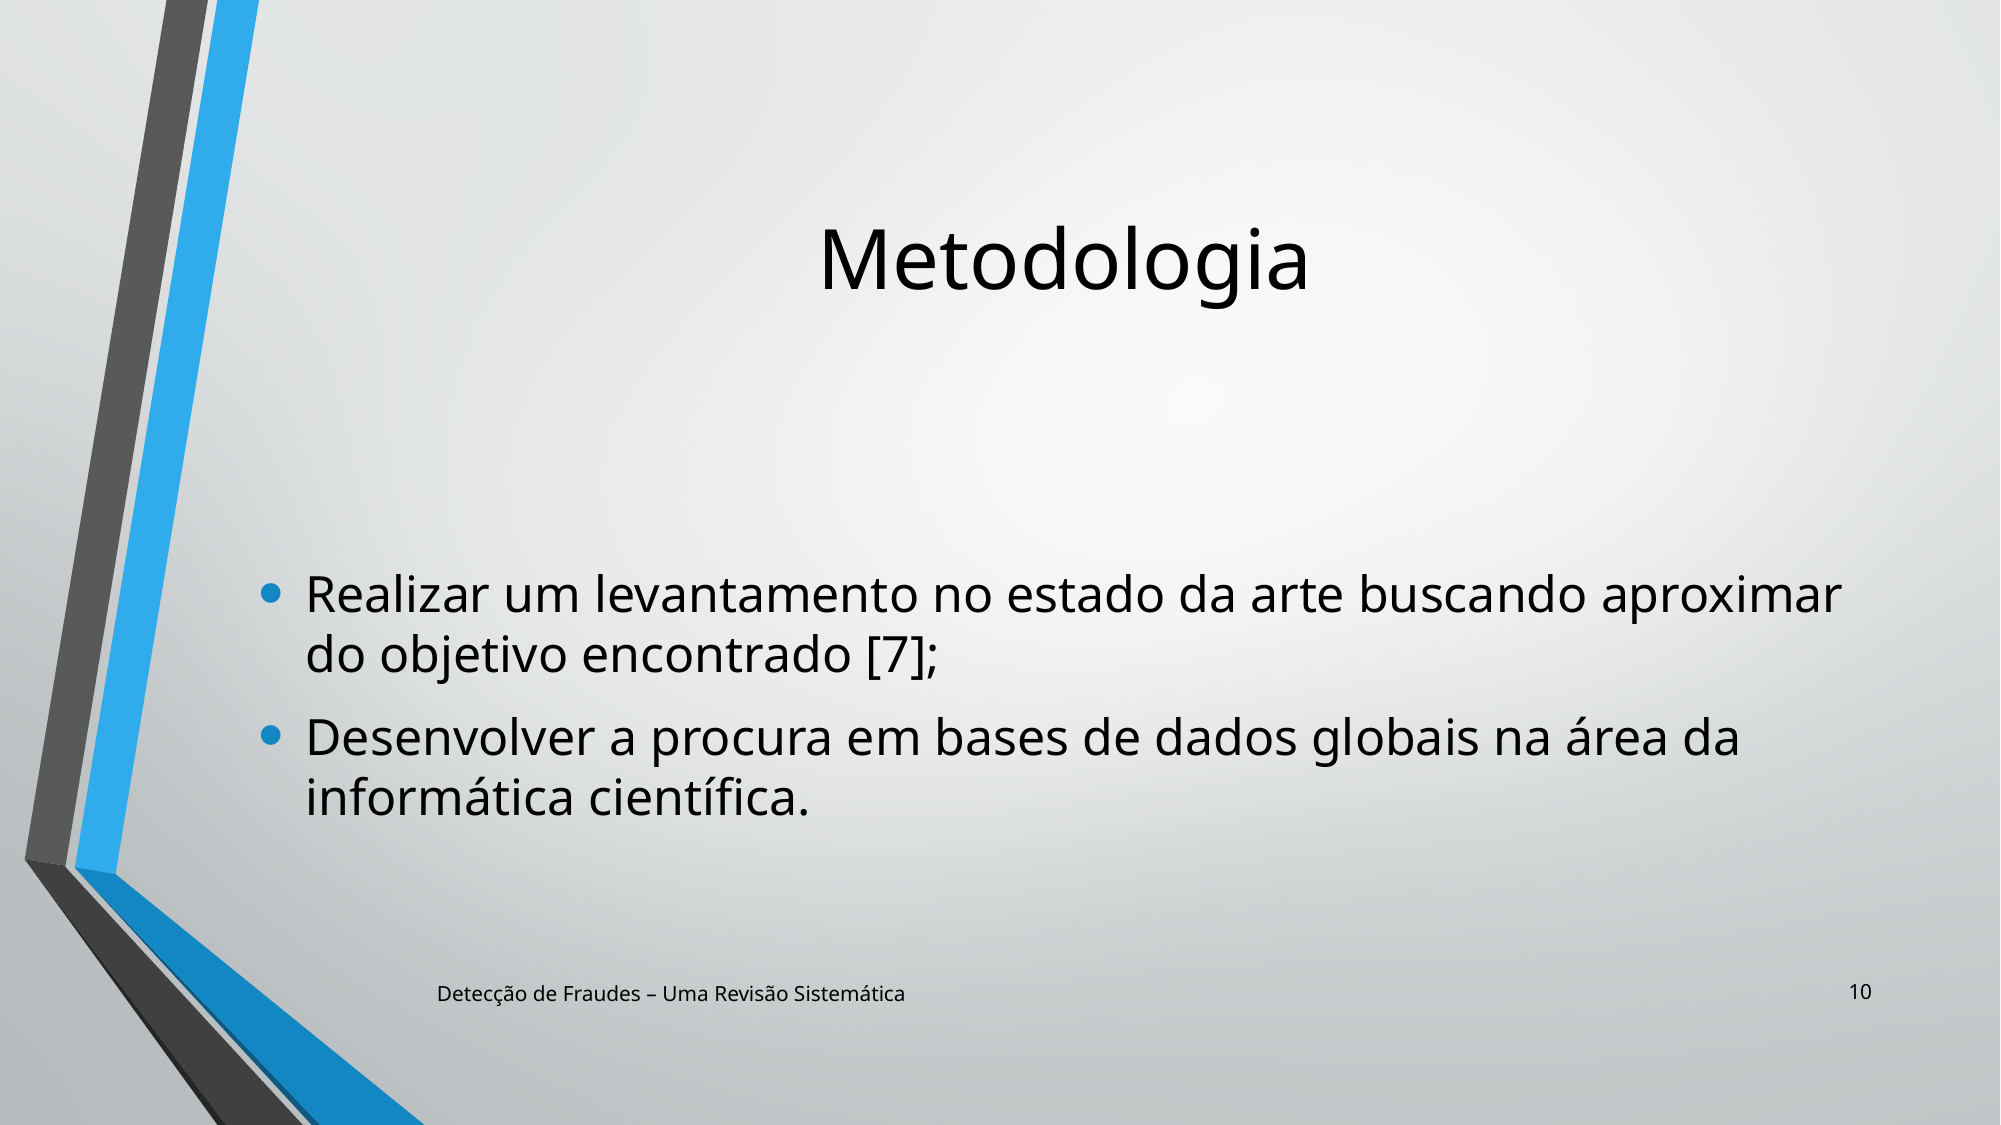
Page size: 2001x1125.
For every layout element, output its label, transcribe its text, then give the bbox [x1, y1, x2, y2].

title Metodologia [243, 112, 1887, 400]
footer Detecção de Fraudes – Uma Revisão Sistemática [421, 965, 1584, 1025]
list Realizar um levantamento no estado da arte buscando aproximar do objetivo encontrado [7]; Desenvolver a procura em bases de dados globais na área da informática científica. [243, 437, 1887, 950]
slide_number 10 [1796, 962, 1887, 1023]
